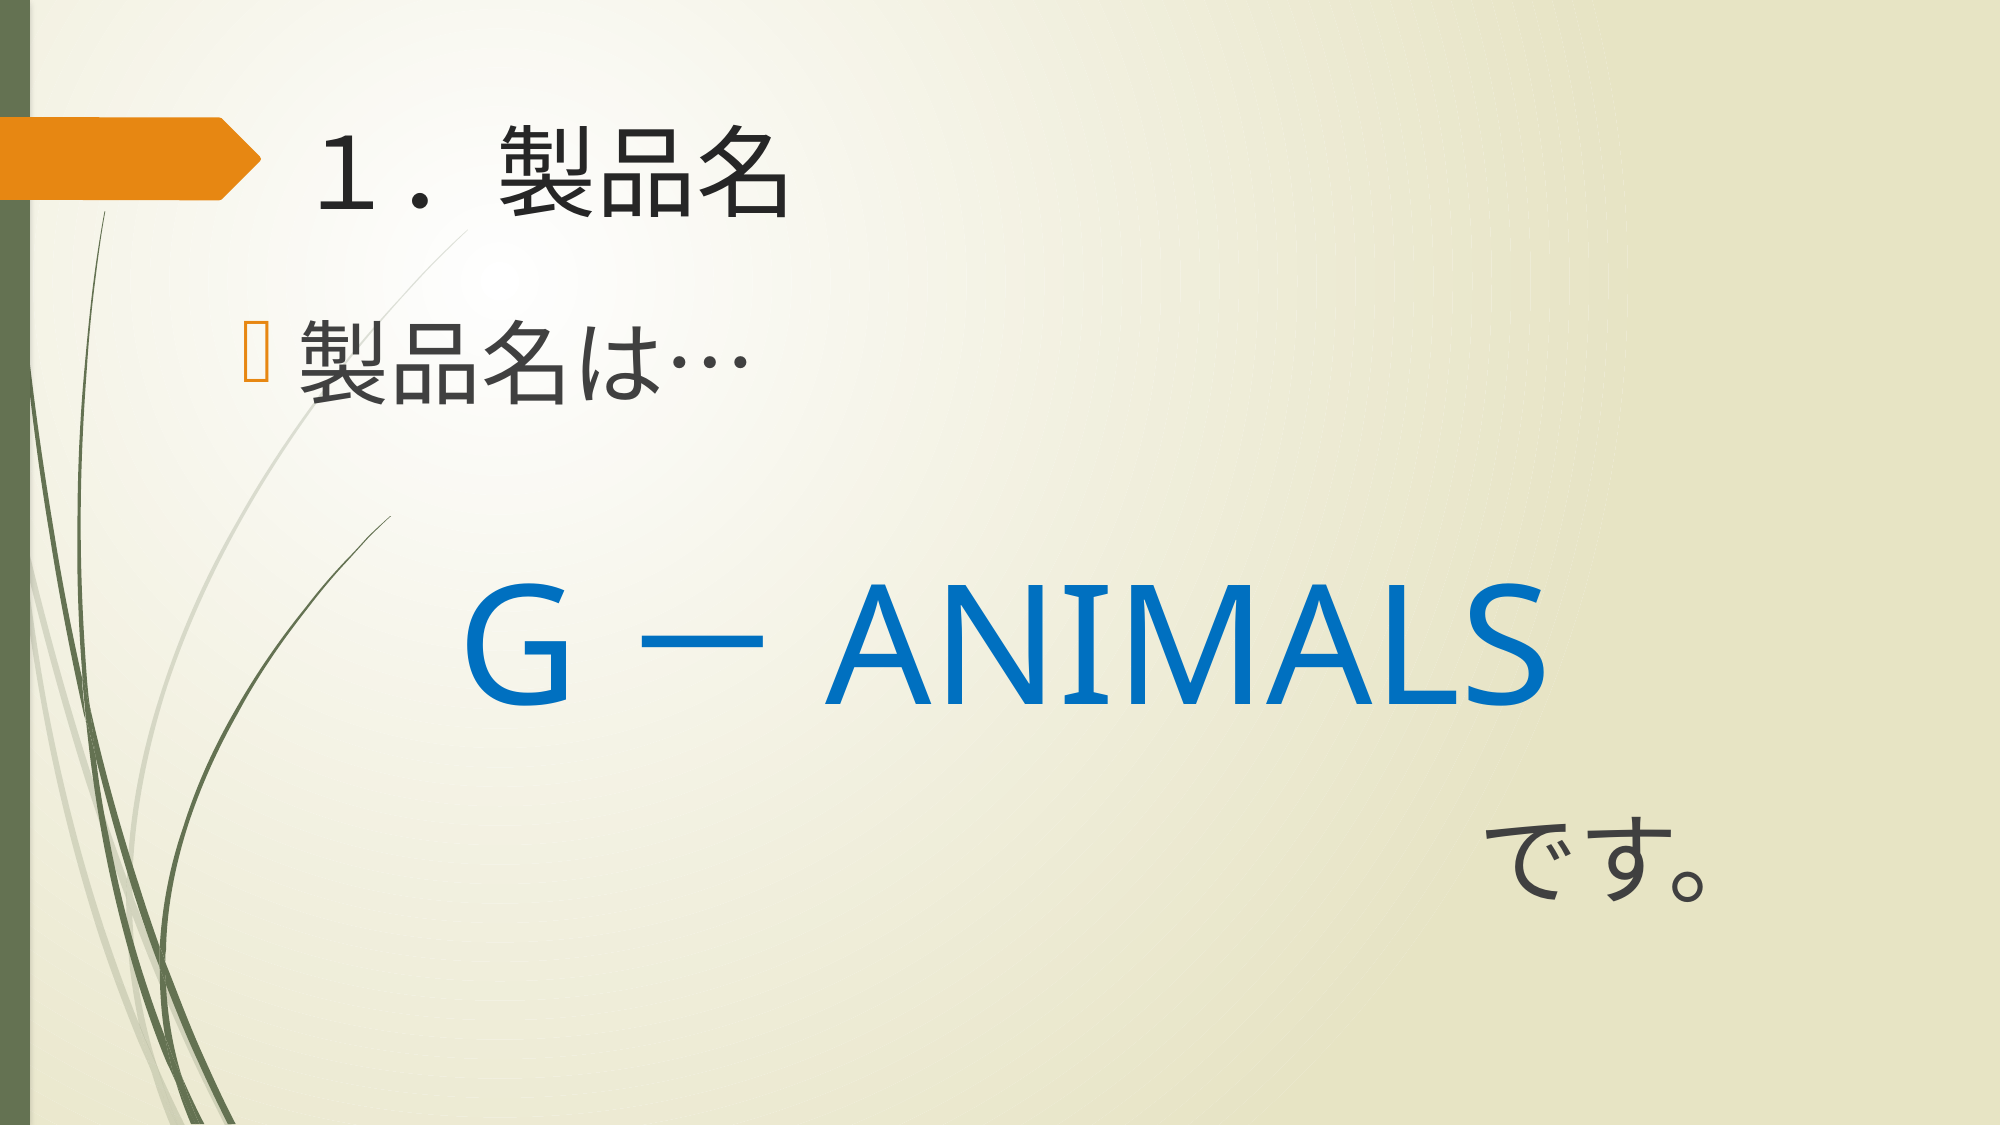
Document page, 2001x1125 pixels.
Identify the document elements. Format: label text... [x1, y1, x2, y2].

title １．製品名 [281, 102, 1888, 271]
list 製品名は… G－ANIMALS です。 [226, 298, 1888, 1053]
